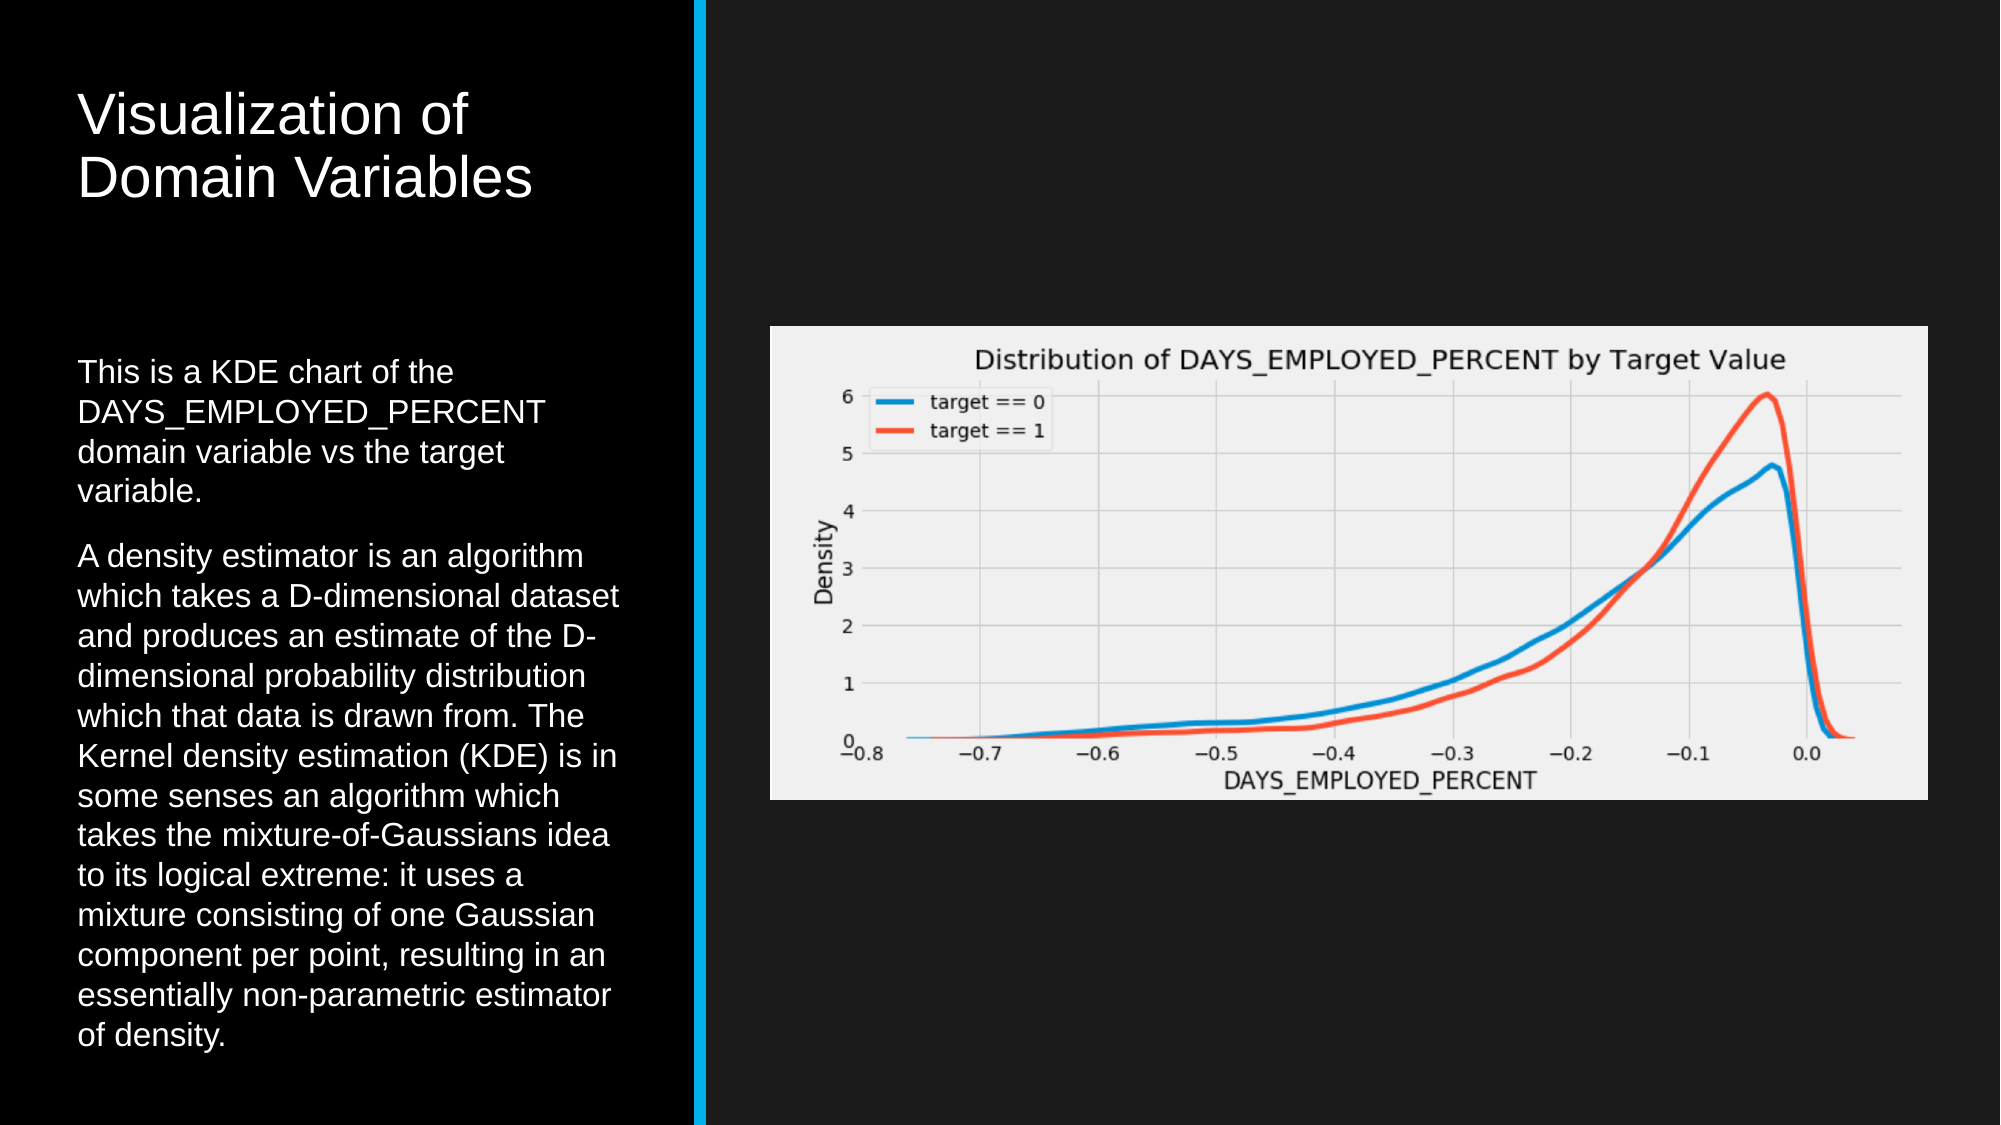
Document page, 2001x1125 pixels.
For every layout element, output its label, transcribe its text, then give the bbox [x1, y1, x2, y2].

title Visualization of Domain Variables [62, 76, 638, 214]
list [770, 326, 1928, 800]
list This is a KDE chart of the DAYS_EMPLOYED_PERCENT domain variable vs the target variable. A density estimator is an algorithm which takes a D-dimensional dataset and produces an estimate of the D-dimensional probability distribution which that data is drawn from. The Kernel density estimation (KDE) is in some senses an algorithm which takes the mixture-of-Gaussians idea to its logical extreme: it uses a mixture consisting of one Gaussian component per point, resulting in an essentially non-parametric estimator of density. [62, 214, 638, 1061]
